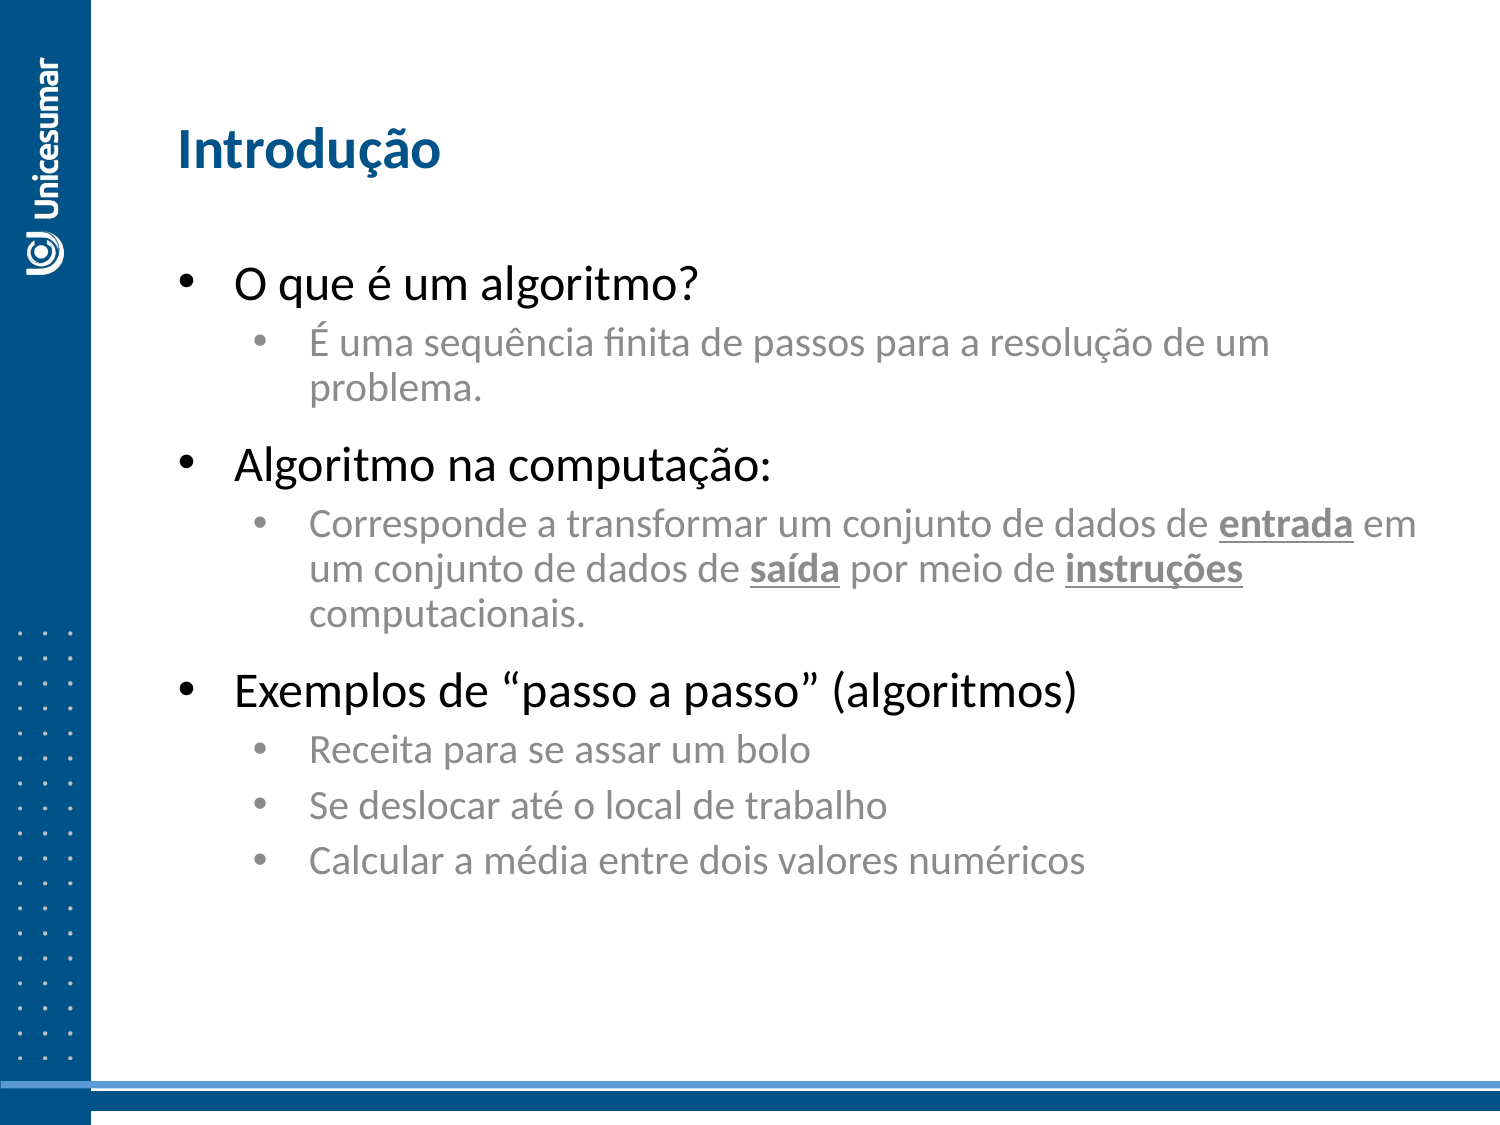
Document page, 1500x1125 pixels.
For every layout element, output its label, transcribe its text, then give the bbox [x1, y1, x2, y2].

list O que é um algoritmo? É uma sequência finita de passos para a resolução de um problema. Algoritmo na computação: Corresponde a transformar um conjunto de dados de entrada em um conjunto de dados de saída por meio de instruções computacionais. Exemplos de “passo a passo” (algoritmos) Receita para se assar um bolo Se deslocar até o local de trabalho Calcular a média entre dois valores numéricos [162, 242, 1459, 968]
picture [27, 58, 64, 275]
picture [18, 631, 83, 1060]
list Introdução [162, 81, 1459, 217]
